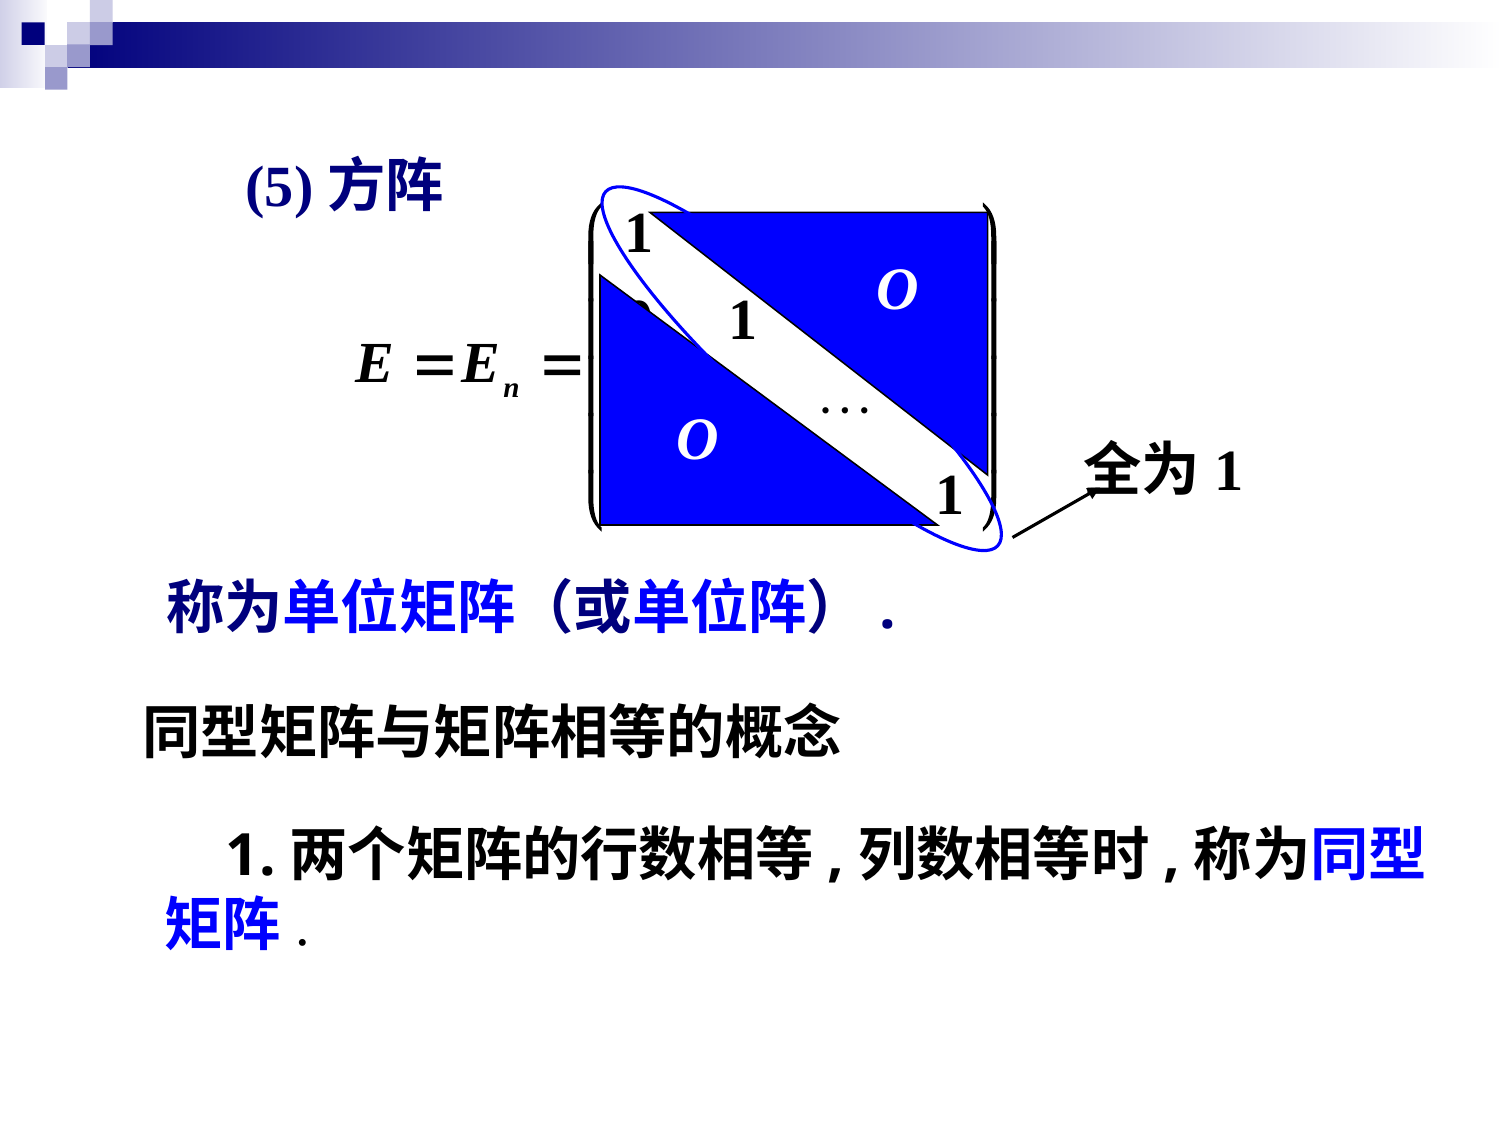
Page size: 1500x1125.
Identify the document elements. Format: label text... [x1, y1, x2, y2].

text_box 1.两个矩阵的行数相等,列数相等时,称为同型矩阵. [150, 809, 1463, 965]
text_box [649, 212, 988, 310]
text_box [537, 312, 1253, 538]
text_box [349, 199, 1007, 535]
text_box 同型矩阵与矩阵相等的概念 [87, 687, 913, 773]
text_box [599, 274, 644, 310]
text_box (5)方阵 [230, 141, 459, 226]
text_box 称为单位矩阵（或单位阵）. [151, 562, 911, 648]
